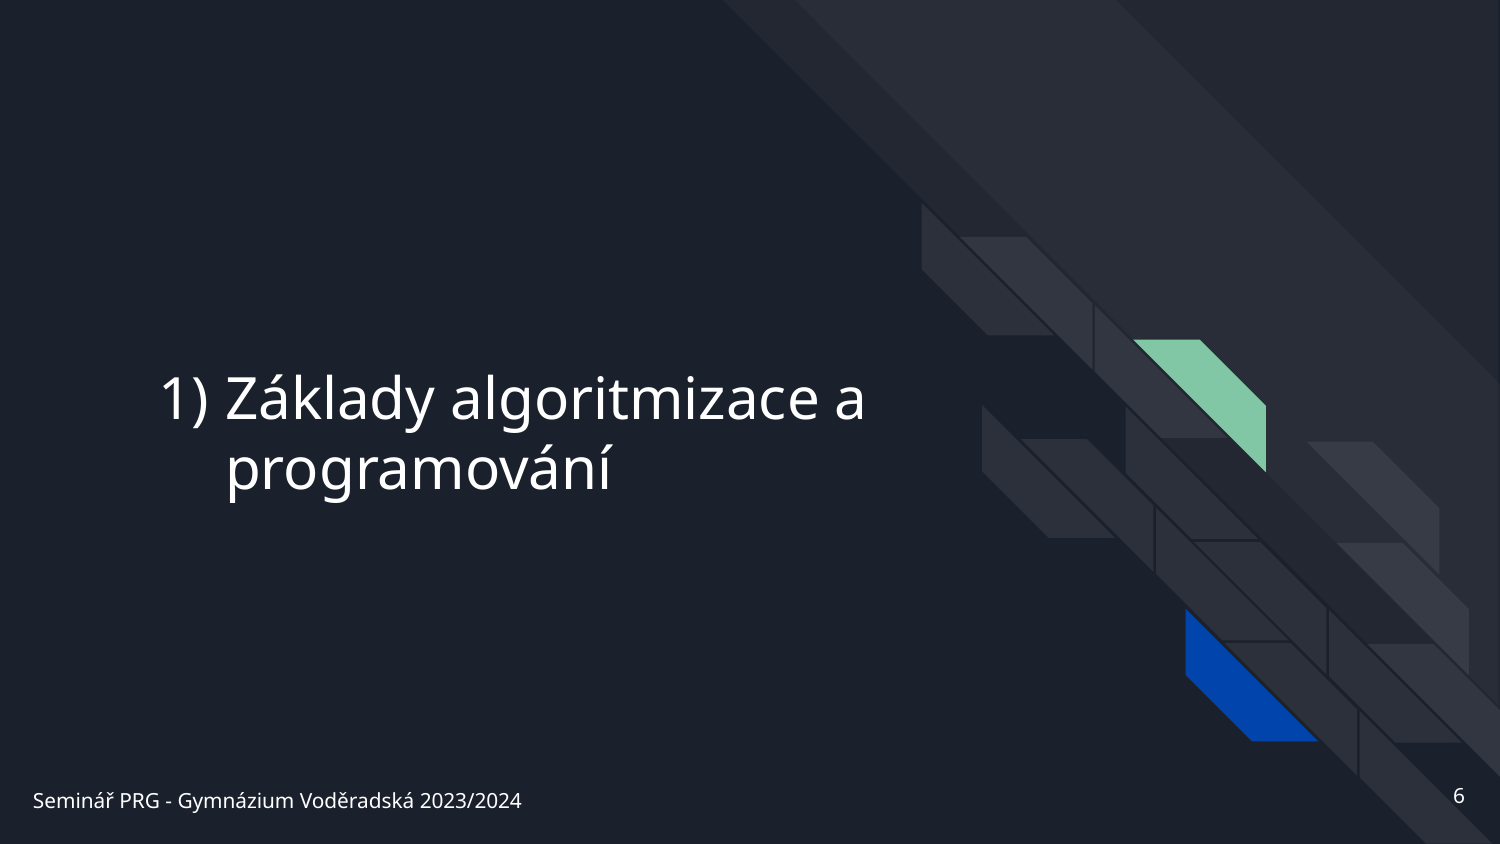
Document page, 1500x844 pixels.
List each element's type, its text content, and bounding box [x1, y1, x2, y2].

slide_number ‹#› [1389, 764, 1480, 830]
title Základy algoritmizace a programování [135, 336, 888, 526]
